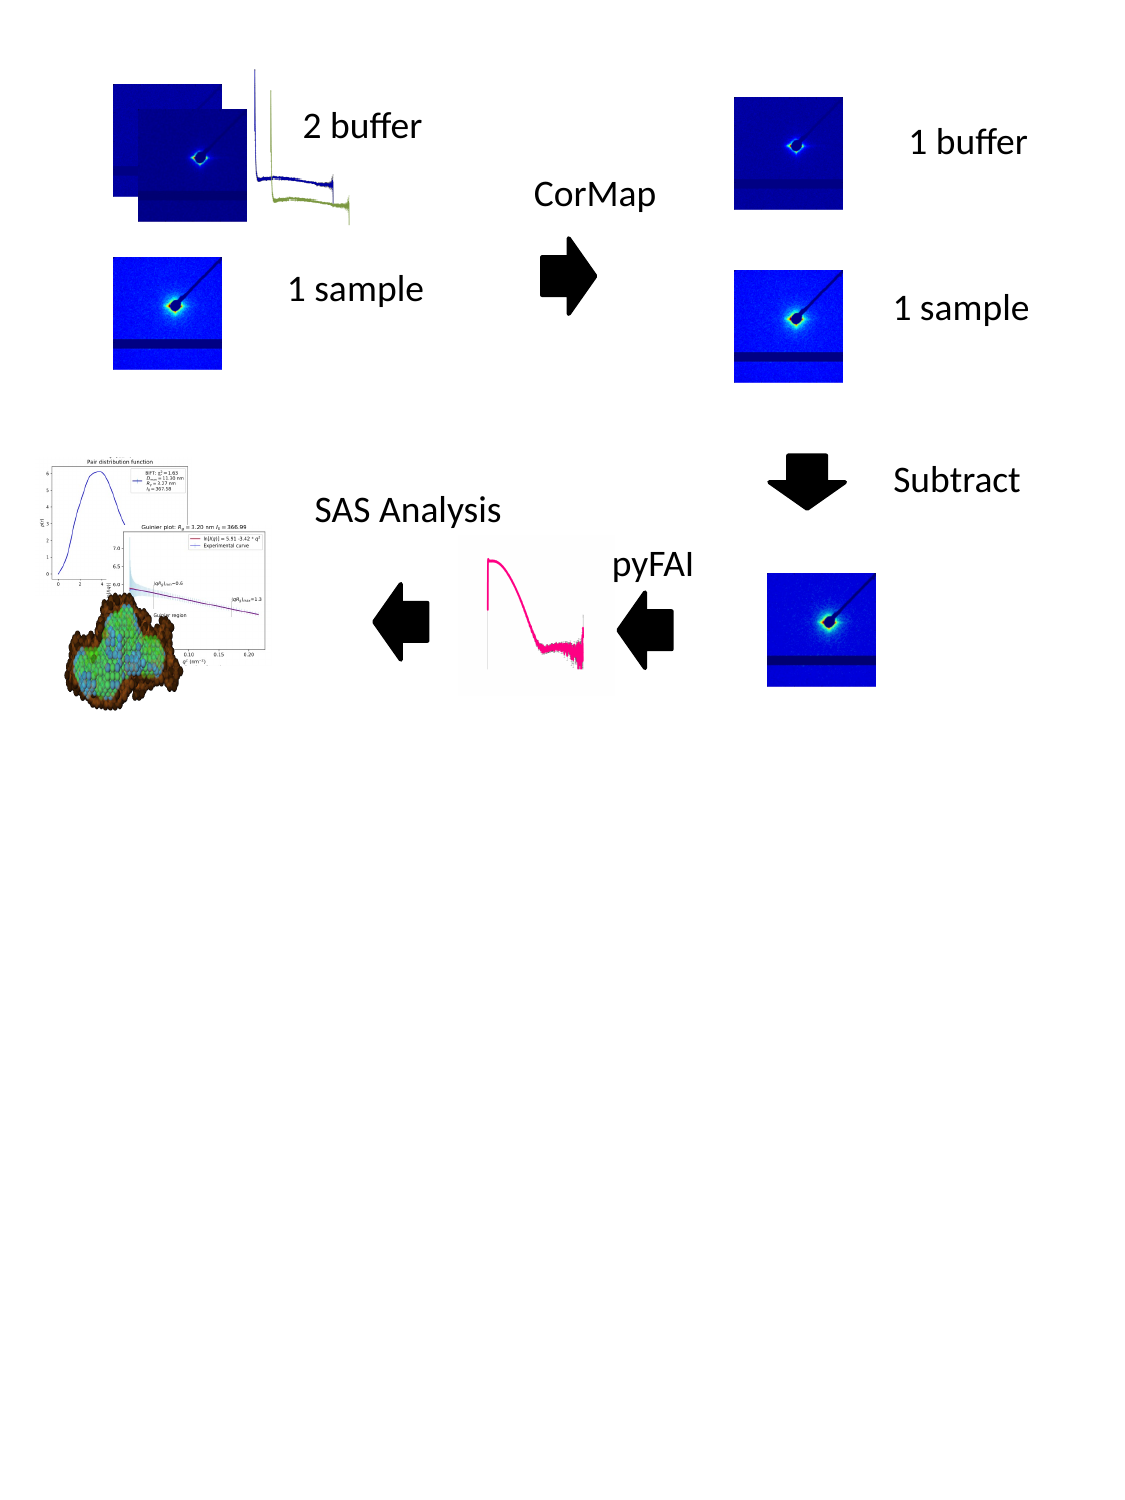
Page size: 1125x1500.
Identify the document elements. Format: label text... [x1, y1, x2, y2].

picture [34, 457, 272, 722]
picture [112, 45, 375, 258]
text_box pyFAI [597, 531, 710, 591]
picture [766, 573, 876, 687]
picture [112, 257, 222, 371]
text_box [767, 453, 847, 511]
text_box Subtract [878, 447, 1036, 508]
text_box 2 buffer [379, 93, 438, 153]
picture [734, 97, 844, 211]
text_box 1 buffer [893, 109, 1043, 170]
picture [457, 535, 615, 696]
text_box CorMap [519, 161, 672, 222]
text_box 1 sample [877, 275, 1045, 336]
text_box SAS Analysis [299, 477, 517, 538]
text_box [372, 582, 430, 662]
text_box 1 sample [272, 256, 440, 317]
text_box [540, 236, 597, 316]
text_box [618, 591, 674, 671]
picture [734, 270, 844, 384]
